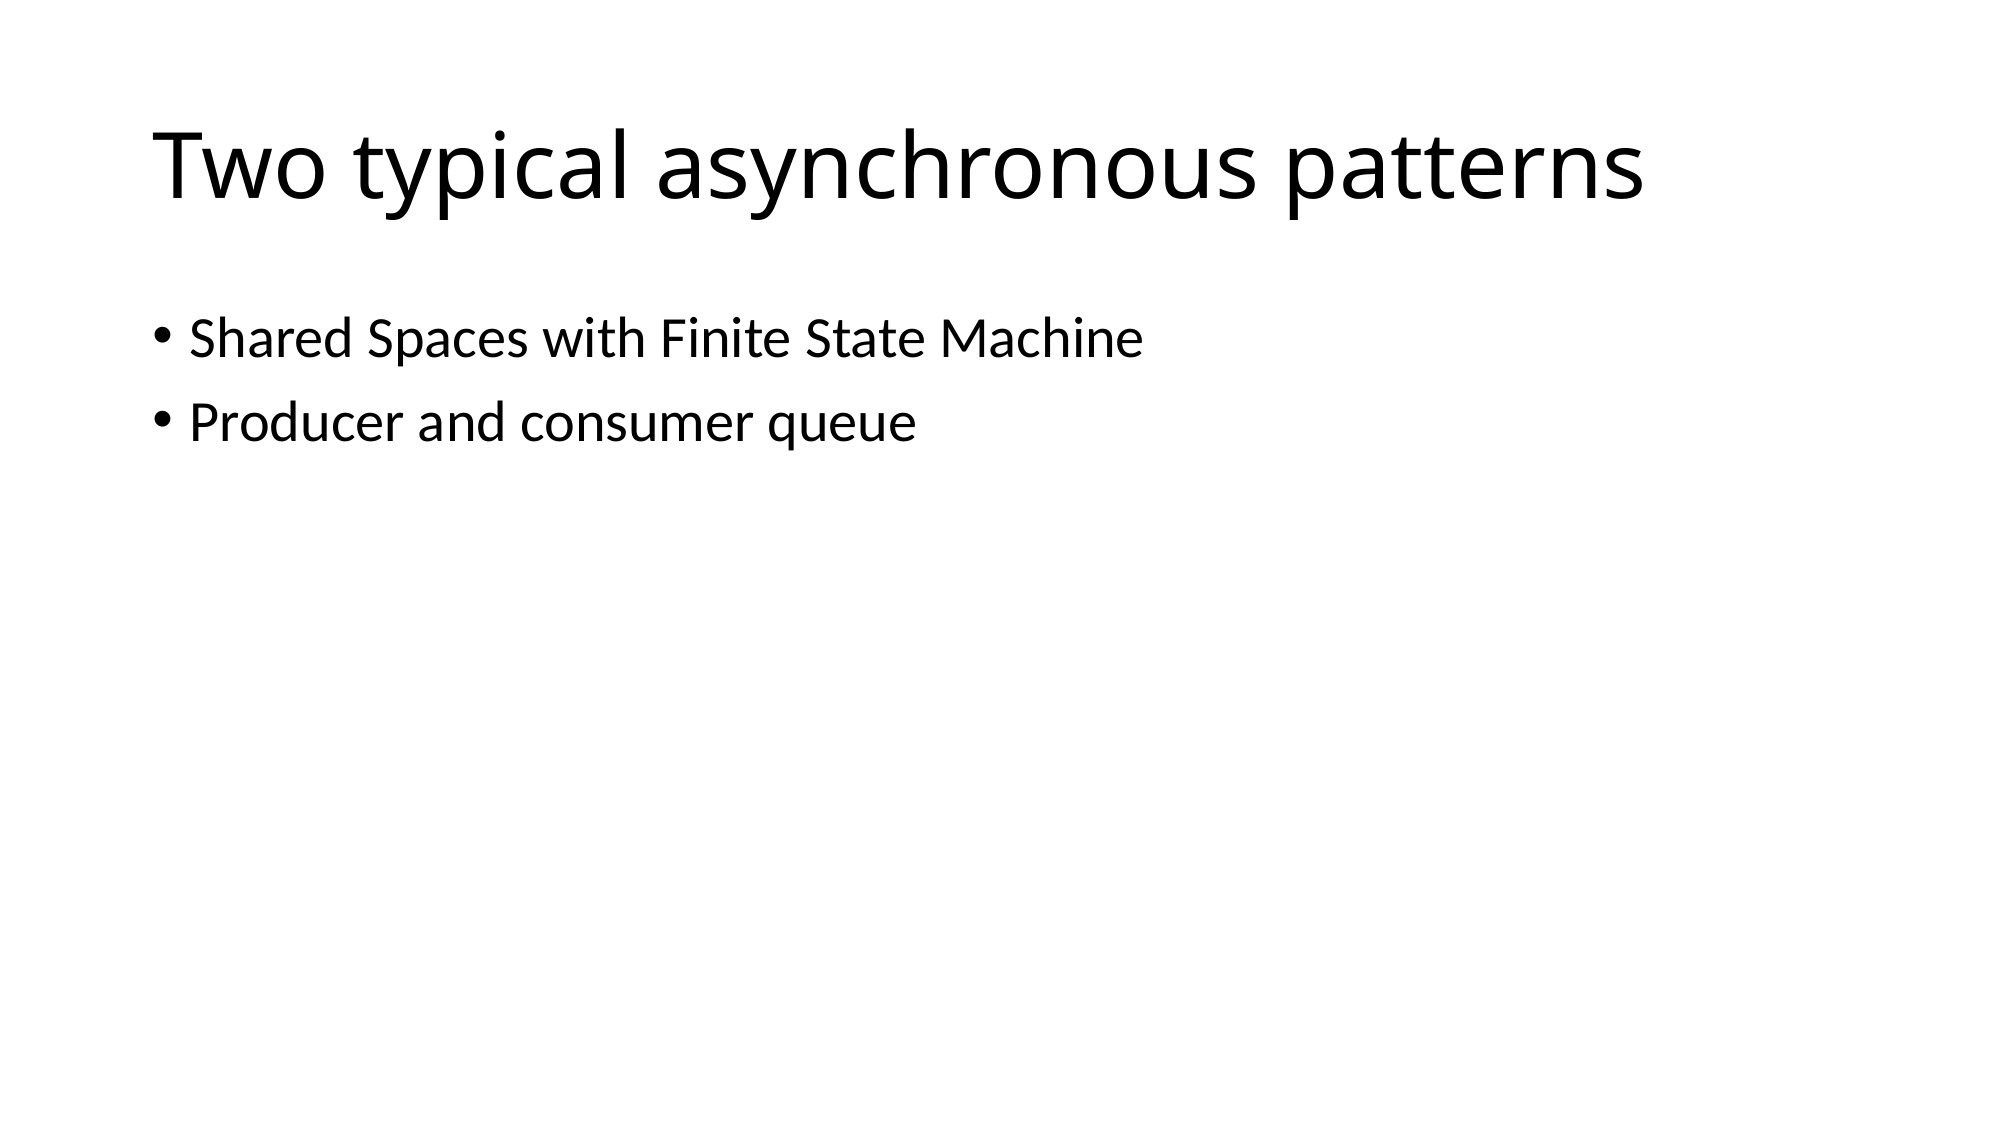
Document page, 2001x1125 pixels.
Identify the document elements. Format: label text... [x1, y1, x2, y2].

list Shared Spaces with Finite State Machine Producer and consumer queue [137, 299, 1863, 1014]
title Two typical asynchronous patterns [137, 59, 1863, 278]
